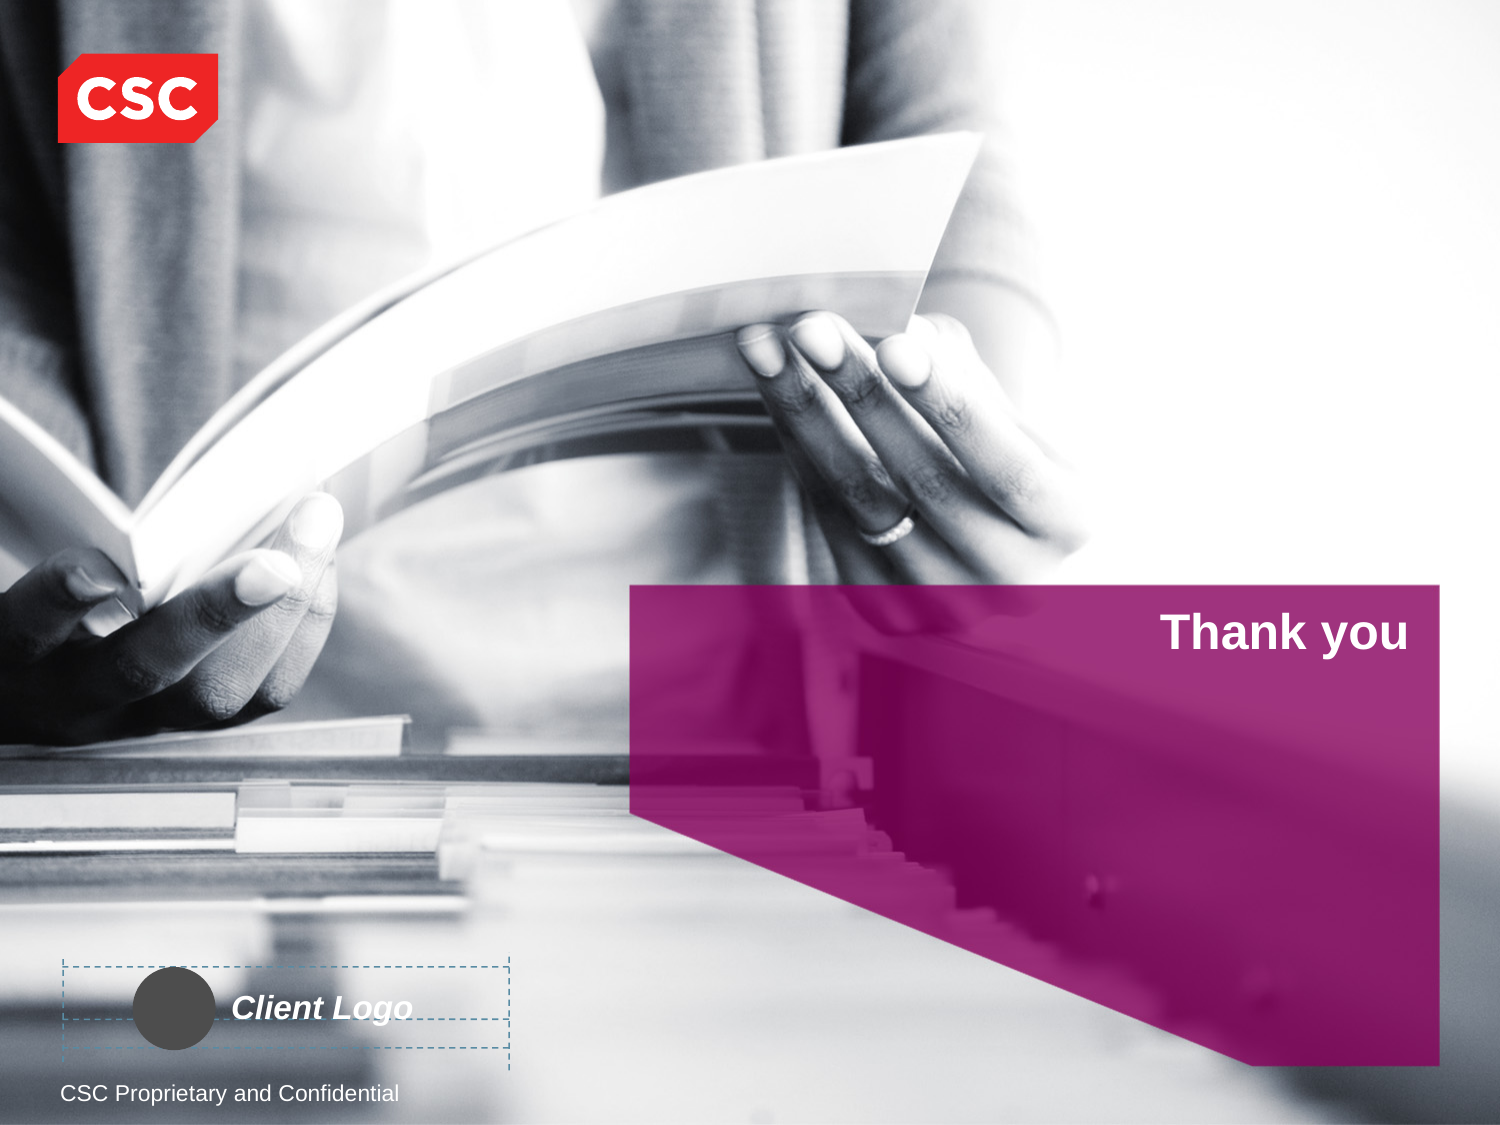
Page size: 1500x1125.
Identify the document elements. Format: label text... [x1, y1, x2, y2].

title Thank you [658, 606, 1410, 726]
picture [0, 0, 1500, 1125]
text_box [59, 951, 510, 1071]
